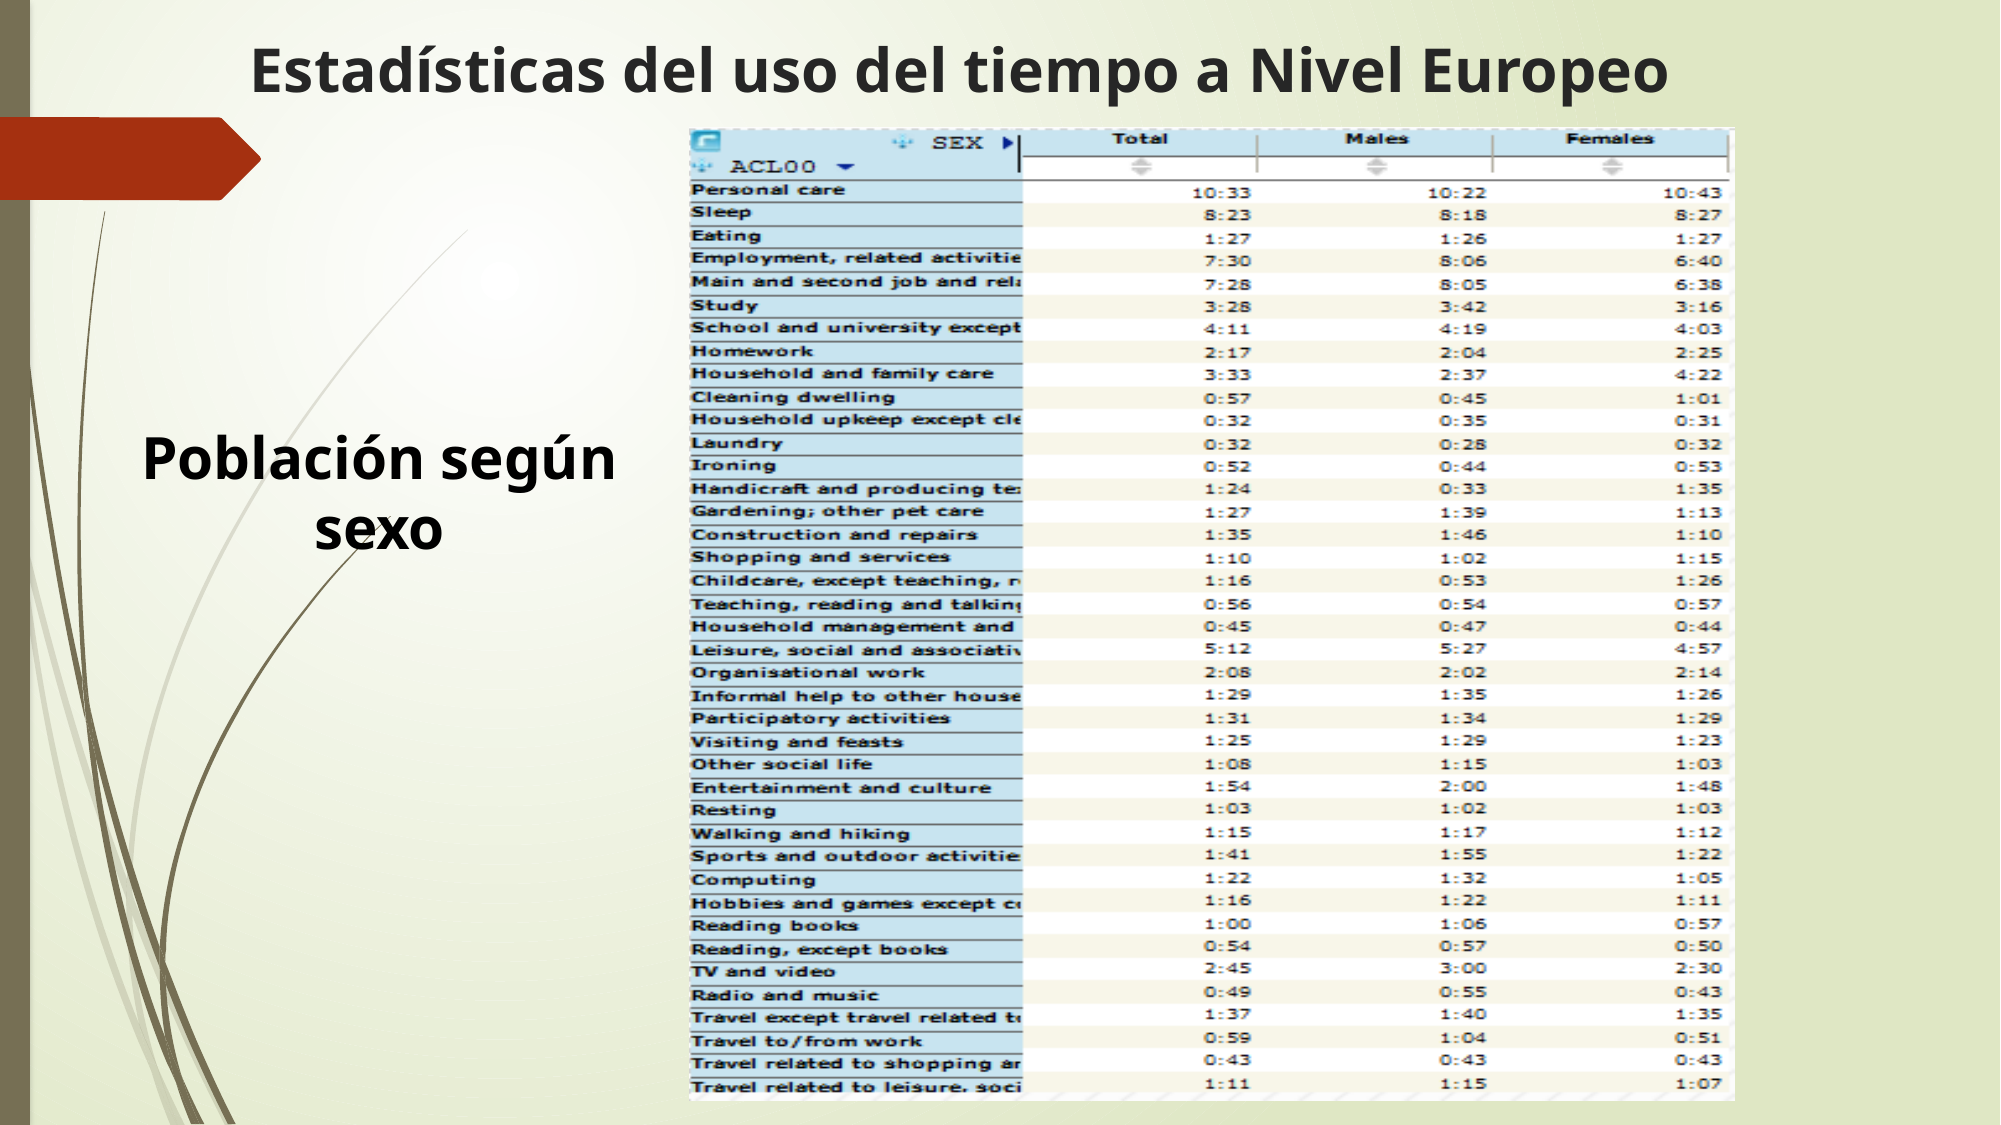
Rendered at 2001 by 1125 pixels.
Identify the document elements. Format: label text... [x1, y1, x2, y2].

title Estadísticas del uso del tiempo a Nivel Europeo [235, 24, 1697, 235]
picture [689, 127, 1735, 1101]
text_box Población según sexo [94, 414, 665, 569]
